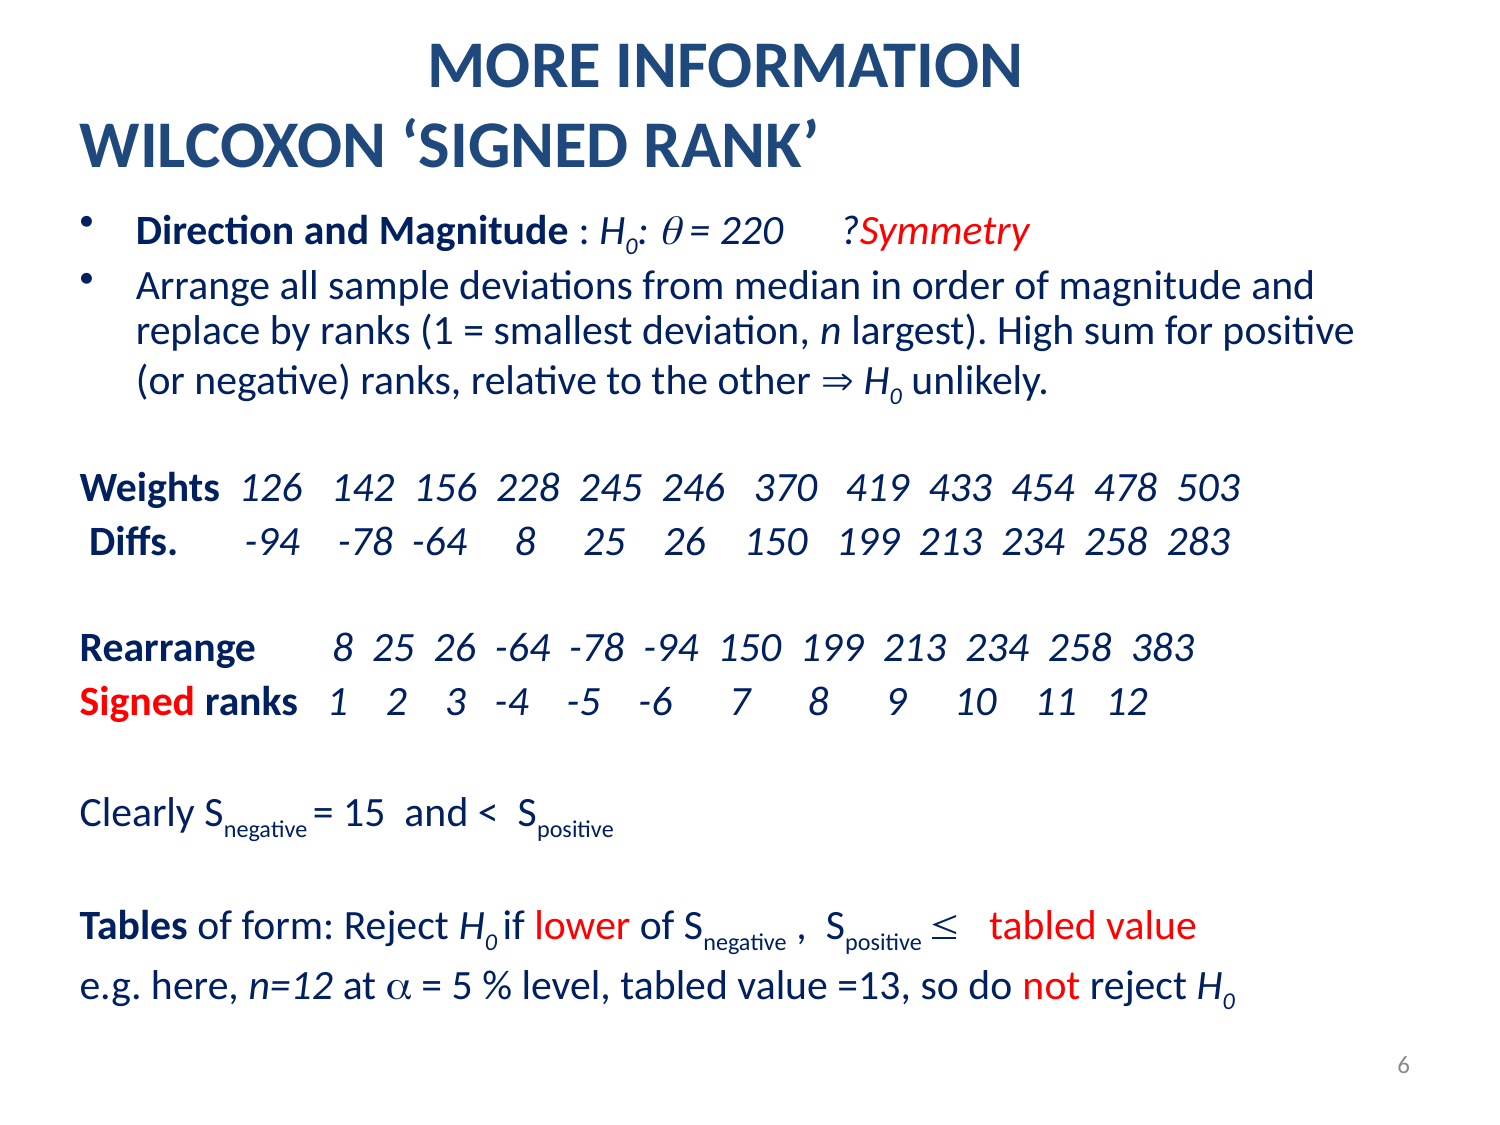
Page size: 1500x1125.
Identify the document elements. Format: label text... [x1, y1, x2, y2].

text_box Direction and Magnitude : H0:  = 220 ?Symmetry Arrange all sample deviations from median in order of magnitude and replace by ranks (1 = smallest deviation, n largest). High sum for positive (or negative) ranks, relative to the other  H0 unlikely. Weights 126 142 156 228 245 246 370 419 433 454 478 503 Diffs. -94 -78 -64 8 25 26 150 199 213 234 258 283 Rearrange 8 25 26 -64 -78 -94 150 199 213 234 258 383 Signed ranks 1 2 3 -4 -5 -6 7 8 9 10 11 12 Clearly Snegative = 15 and < Spositive Tables of form: Reject H0 if lower of Snegative , Spositive  tabled value e.g. here, n=12 at  = 5 % level, tabled value =13, so do not reject H0 [64, 196, 1424, 1059]
slide_number 6 [1074, 1024, 1425, 1103]
text_box MORE INFORMATION WILCOXON ‘SIGNED RANK’ [64, 7, 1388, 195]
